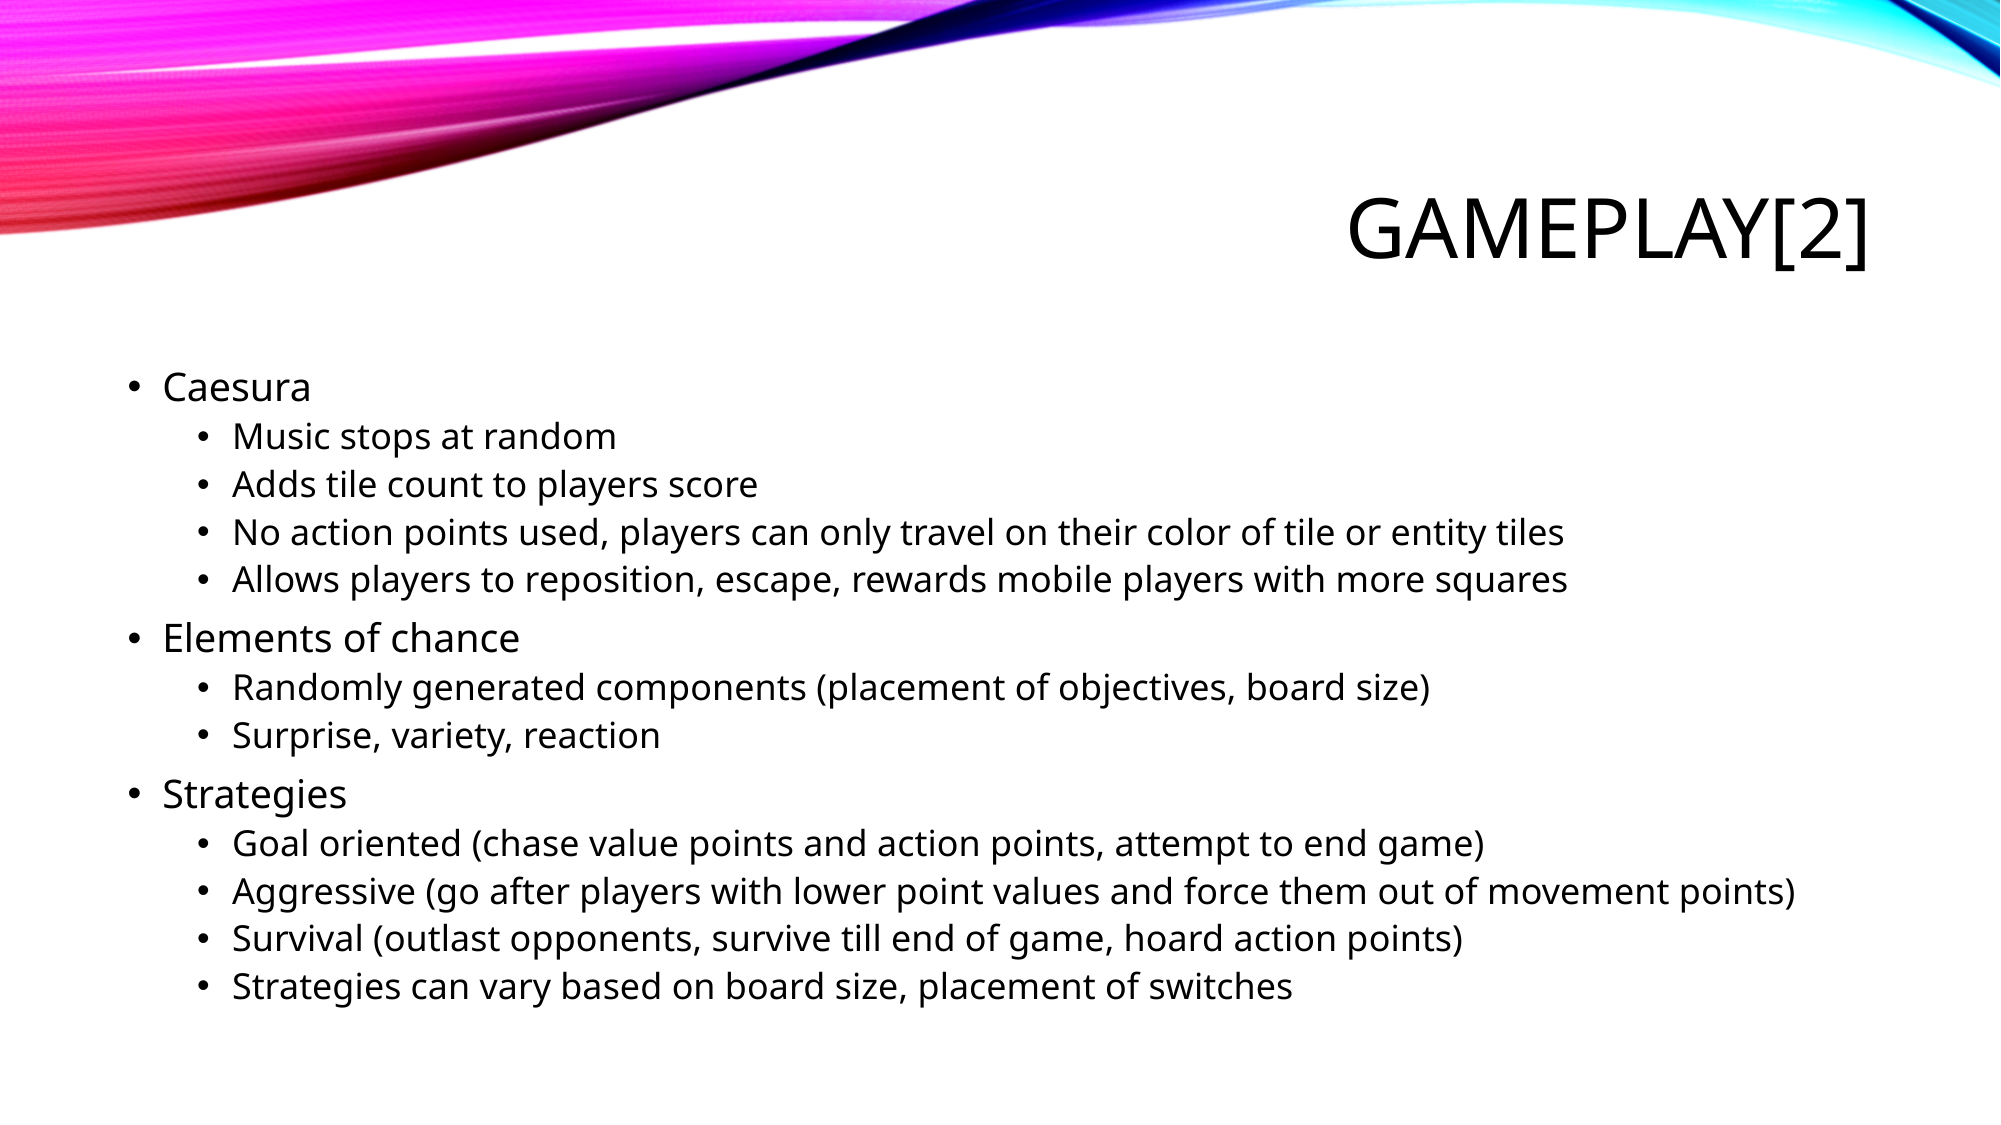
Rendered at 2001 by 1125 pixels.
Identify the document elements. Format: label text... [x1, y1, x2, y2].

list Caesura Music stops at random Adds tile count to players score No action points used, players can only travel on their color of tile or entity tiles Allows players to reposition, escape, rewards mobile players with more squares Elements of chance Randomly generated components (placement of objectives, board size) Surprise, variety, reaction Strategies Goal oriented (chase value points and action points, attempt to end game) Aggressive (go after players with lower point values and force them out of movement points) Survival (outlast opponents, survive till end of game, hoard action points) Strategies can vary based on board size, placement of switches [112, 360, 1888, 1021]
picture [0, 0, 2000, 237]
picture [1910, 0, 2000, 45]
picture [1890, 0, 2000, 75]
title Gameplay[2] [474, 125, 1888, 338]
